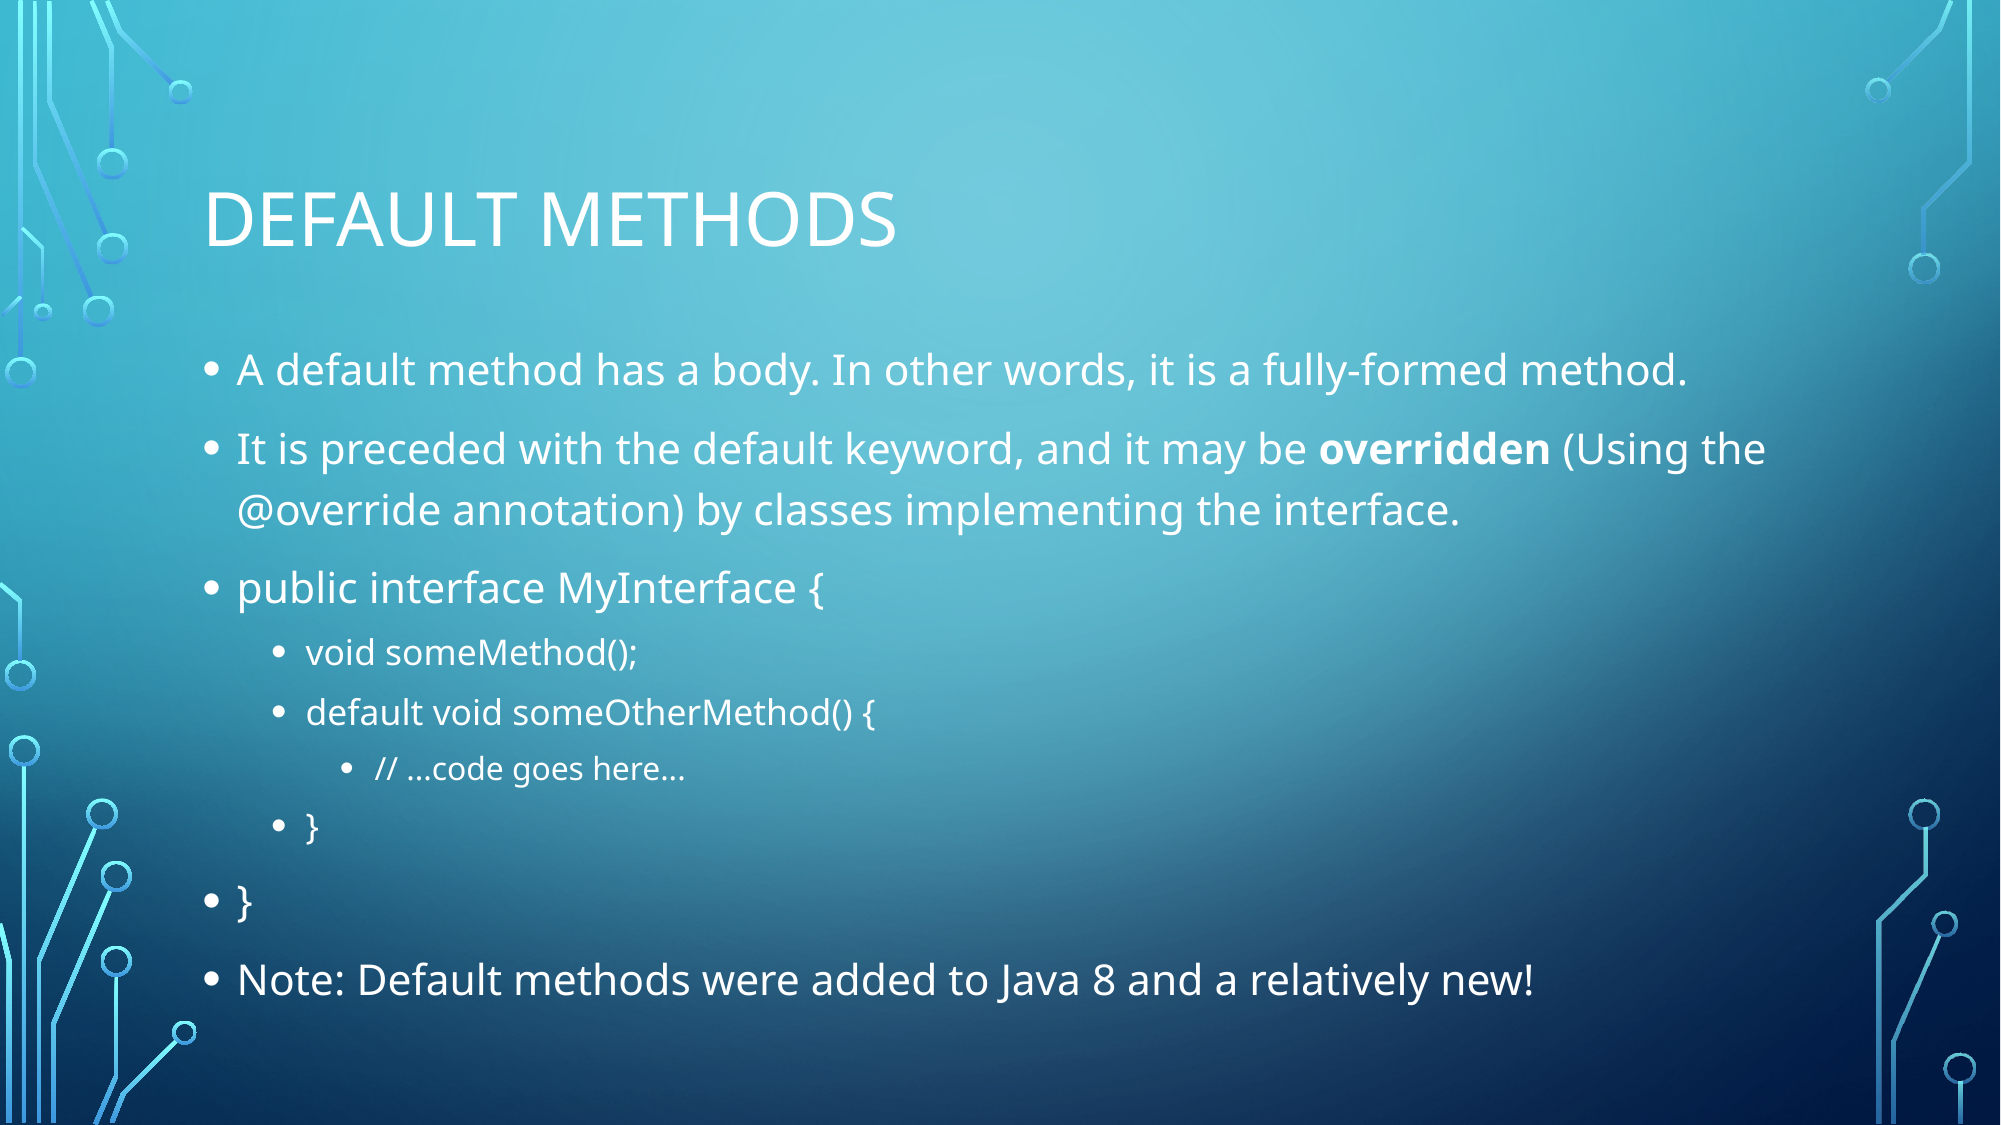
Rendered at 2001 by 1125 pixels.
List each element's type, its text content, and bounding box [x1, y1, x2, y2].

title Default methods [187, 101, 1813, 325]
list A default method has a body. In other words, it is a fully-formed method. It is preceded with the default keyword, and it may be overridden (Using the @override annotation) by classes implementing the interface. public interface MyInterface { void someMethod(); default void someOtherMethod() { // ...code goes here... } } Note: Default methods were added to Java 8 and a relatively new! [187, 325, 1813, 1024]
